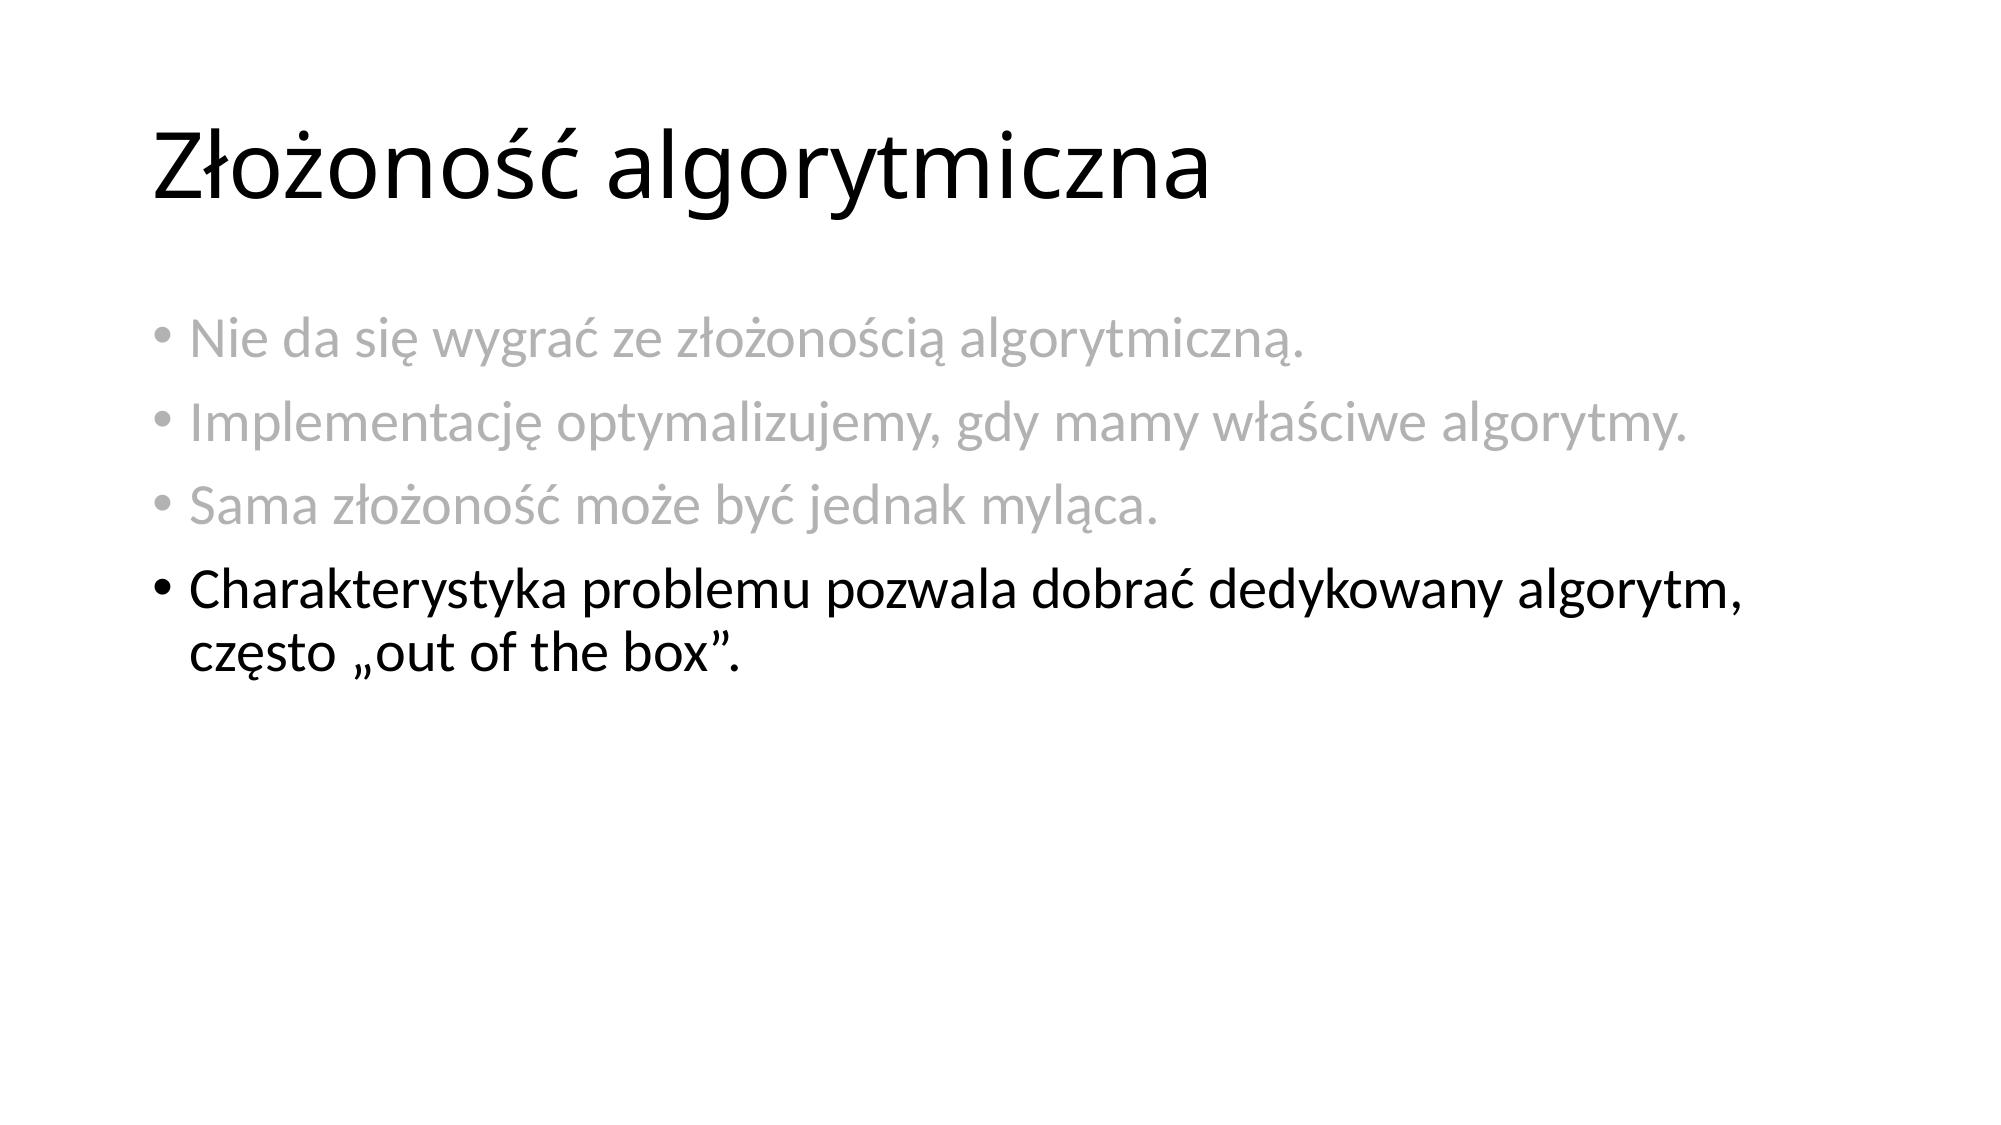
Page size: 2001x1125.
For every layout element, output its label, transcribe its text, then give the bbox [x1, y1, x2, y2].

title Złożoność algorytmiczna [137, 59, 1863, 278]
list Nie da się wygrać ze złożonością algorytmiczną. Implementację optymalizujemy, gdy mamy właściwe algorytmy. Sama złożoność może być jednak myląca. Charakterystyka problemu pozwala dobrać dedykowany algorytm, często „out of the box”. [137, 299, 1863, 1014]
